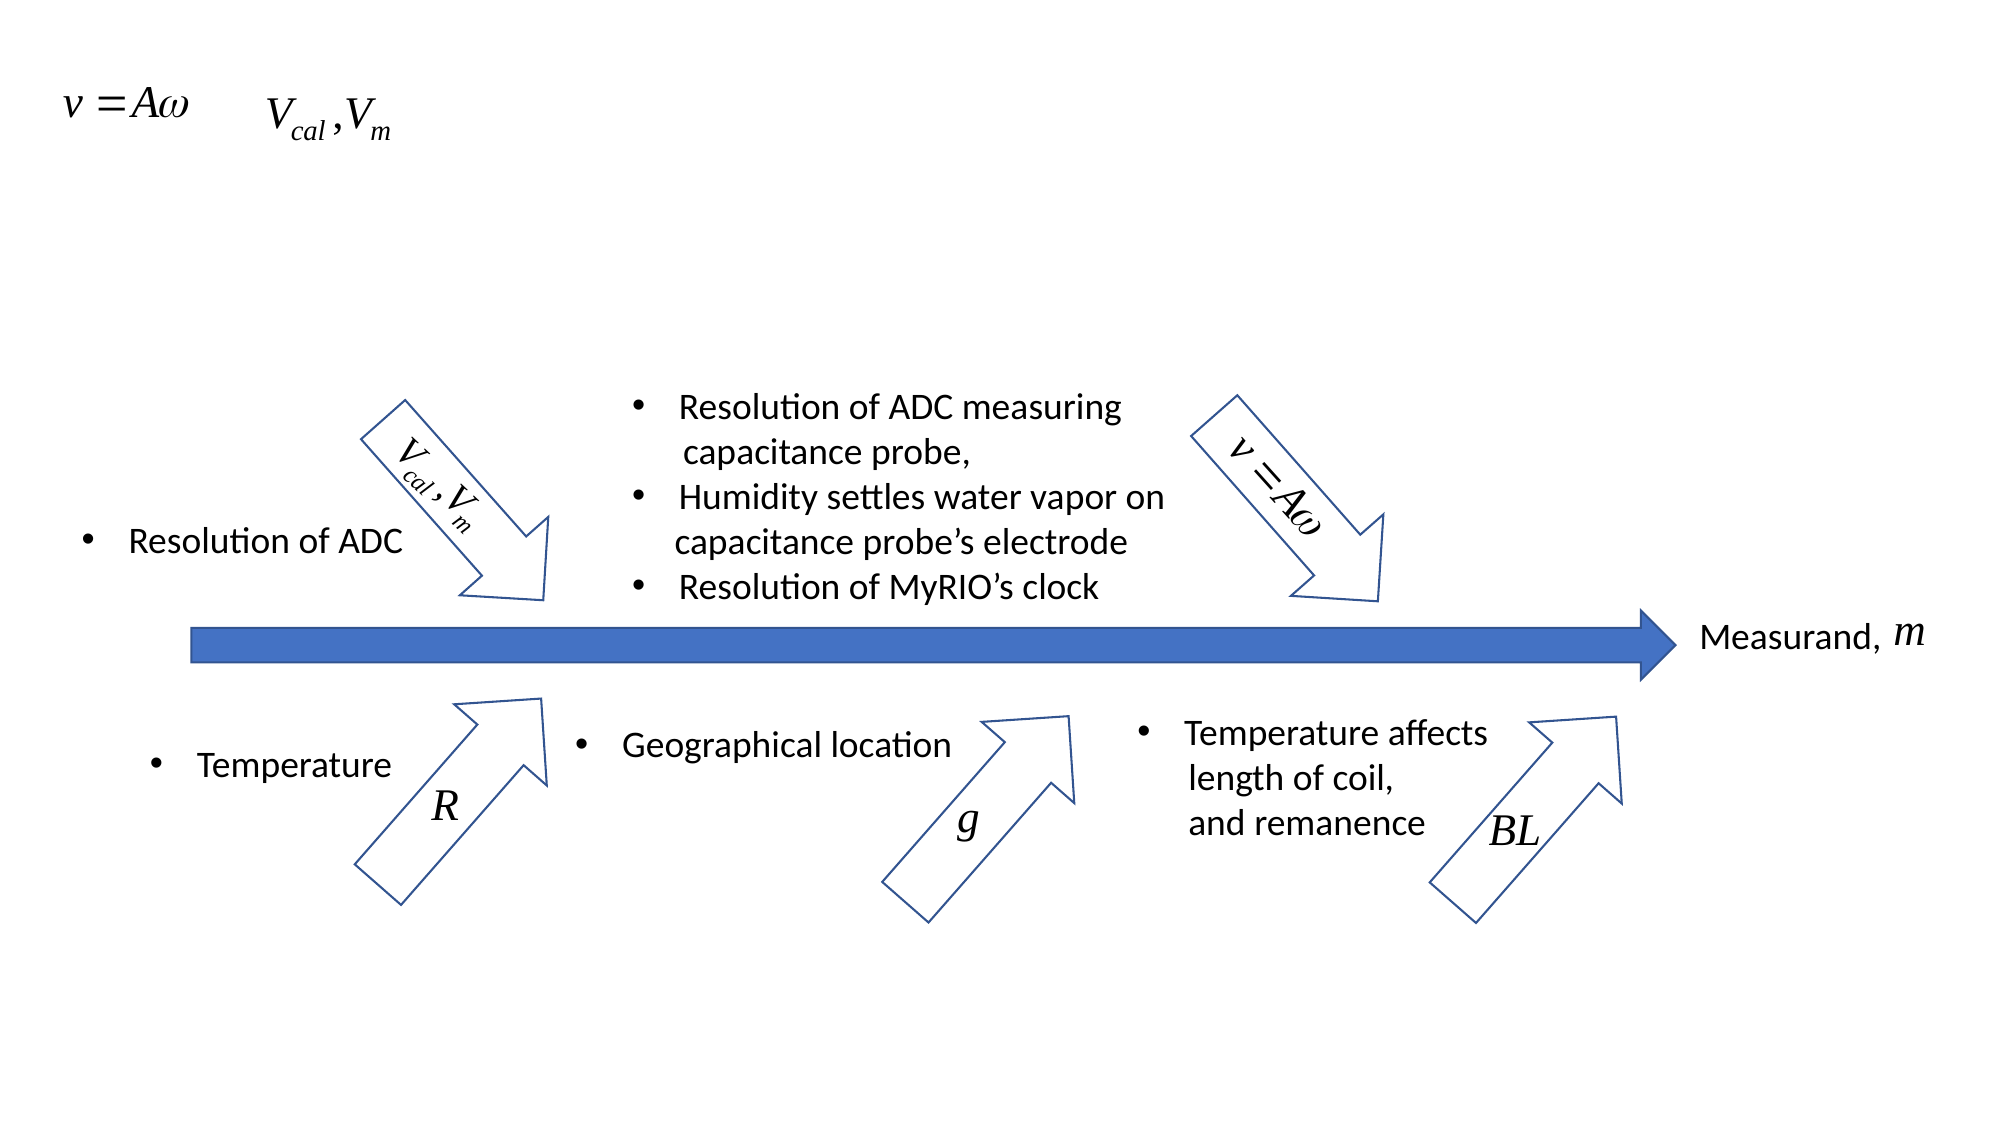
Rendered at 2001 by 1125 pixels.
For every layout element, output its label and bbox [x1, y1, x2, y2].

text_box [56, 76, 196, 131]
text_box [261, 83, 402, 150]
text_box [64, 374, 1935, 934]
